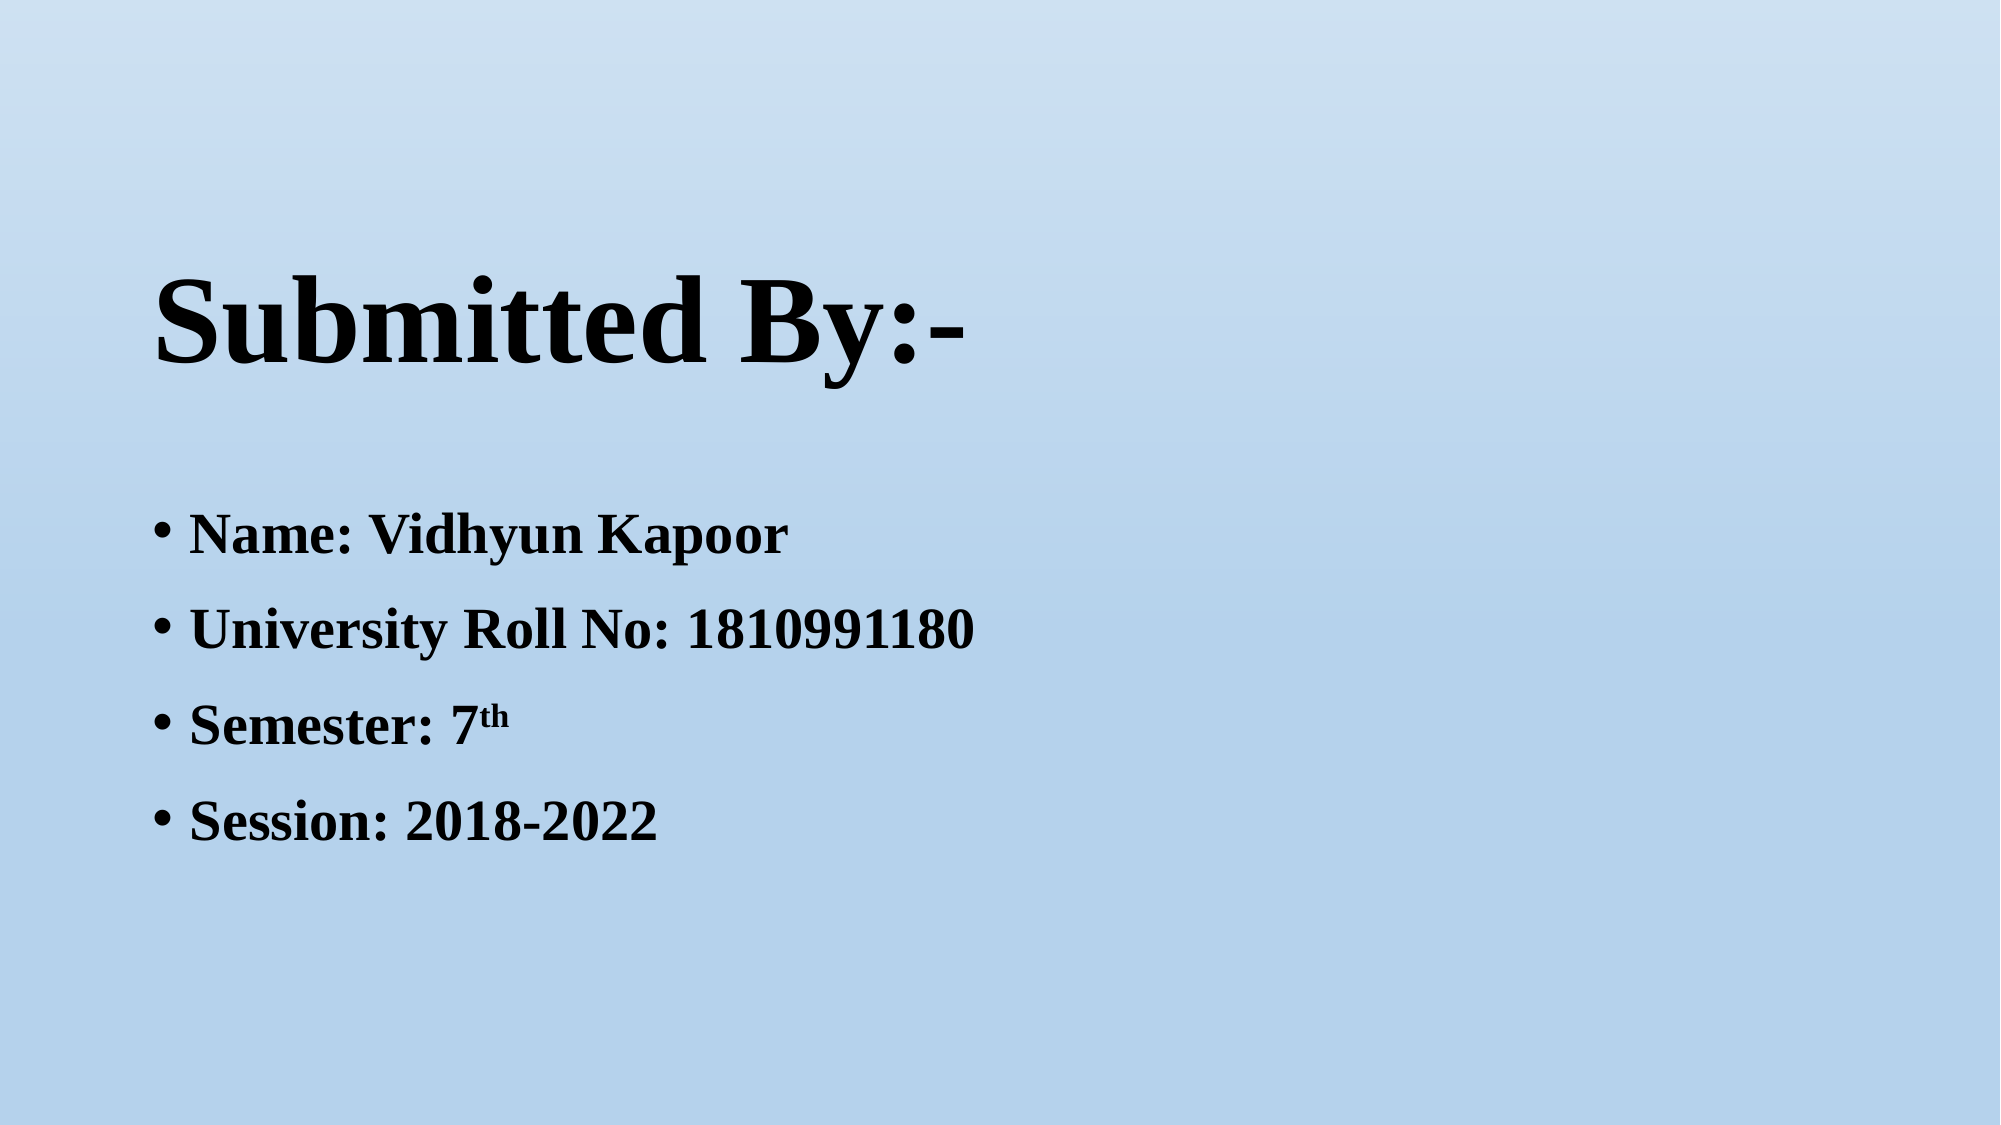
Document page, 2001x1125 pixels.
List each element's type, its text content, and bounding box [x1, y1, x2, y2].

list Name: Vidhyun Kapoor University Roll No: 1810991180 Semester: 7th Session: 2018-2022 [137, 482, 1863, 1125]
title Submitted By:- [137, 213, 1863, 431]
